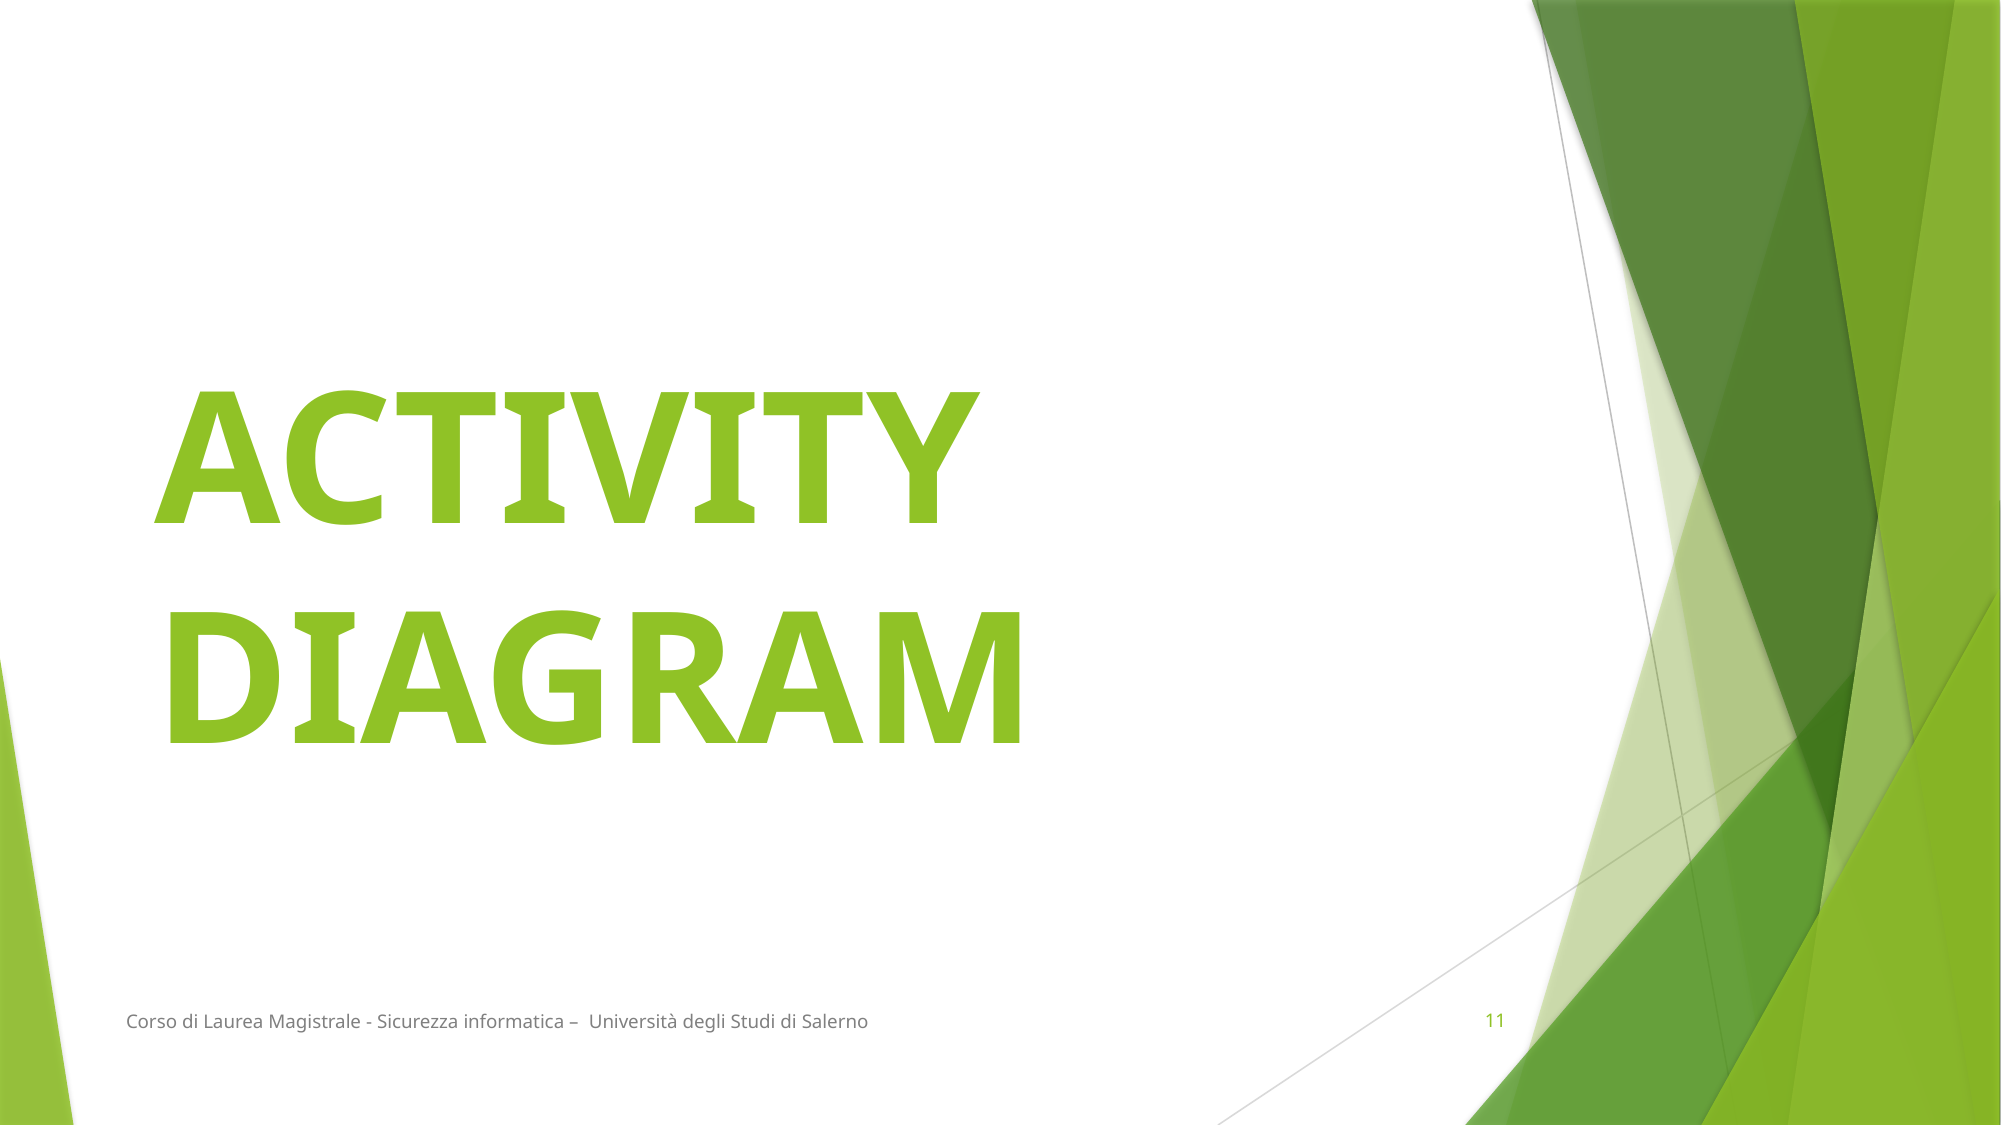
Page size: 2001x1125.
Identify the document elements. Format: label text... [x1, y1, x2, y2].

footer Corso di Laurea Magistrale - Sicurezza informatica – Università degli Studi di Salerno [111, 991, 1145, 1051]
slide_number 11 [1409, 991, 1522, 1051]
title ACTIVITY DIAGRAM [139, 337, 1550, 788]
